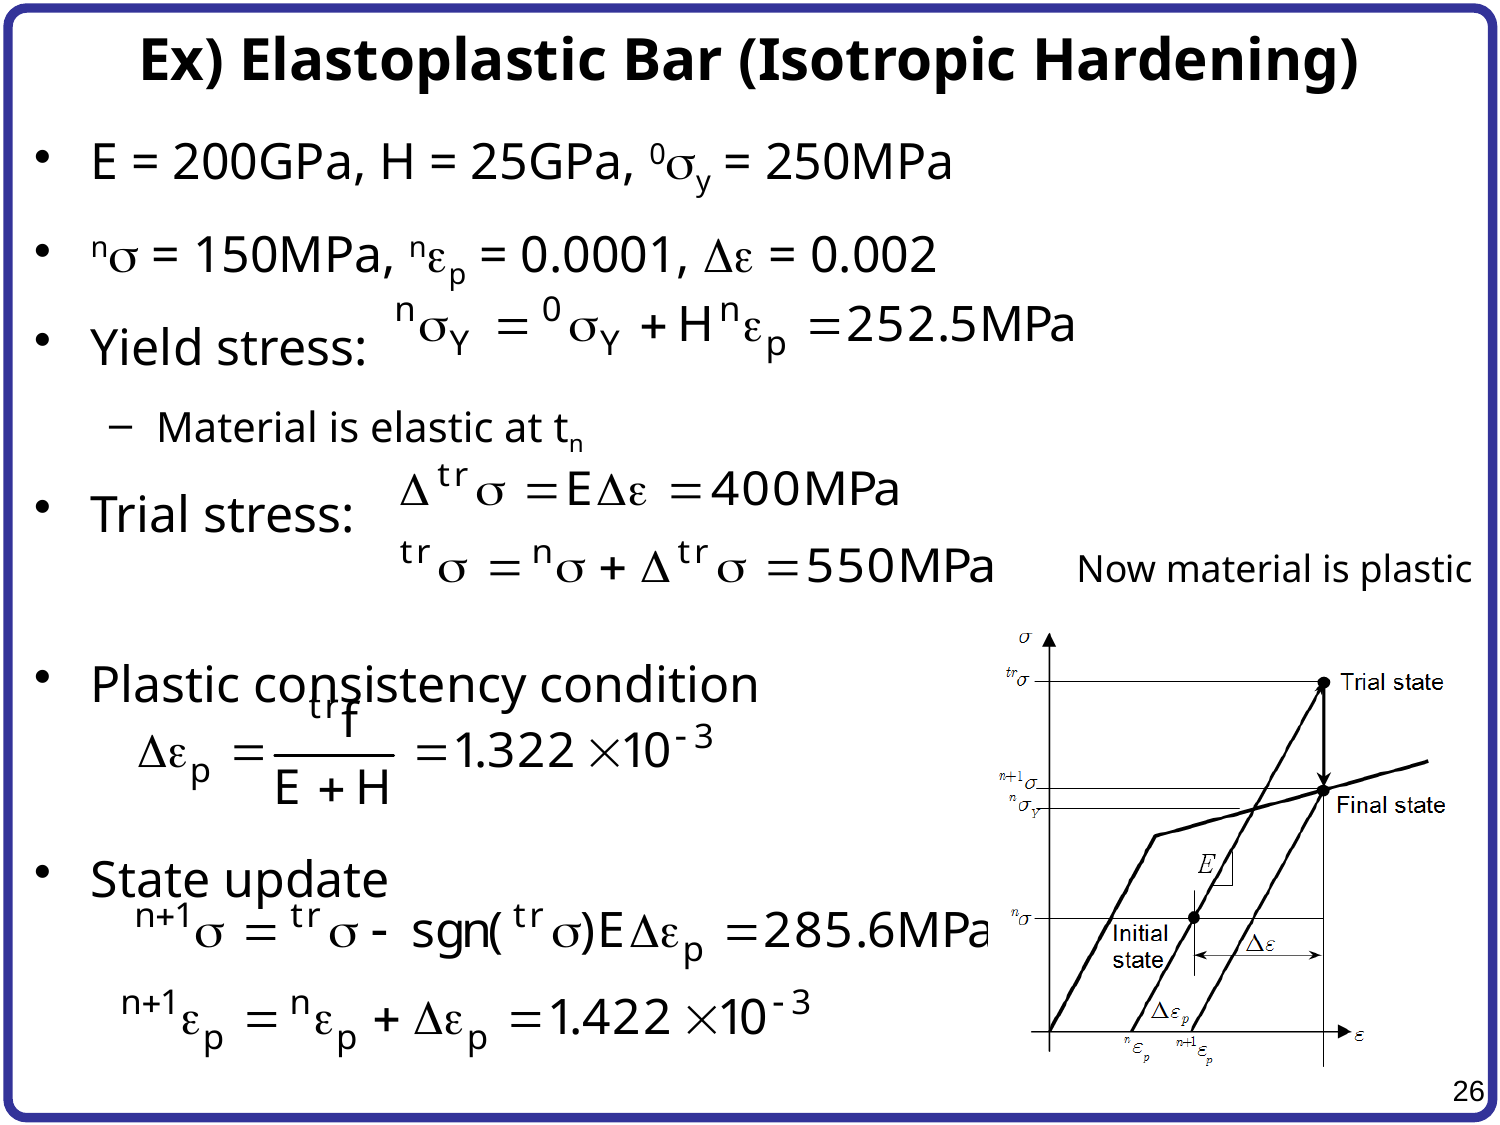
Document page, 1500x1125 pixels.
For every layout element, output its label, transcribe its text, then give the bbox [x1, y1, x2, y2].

picture [988, 603, 1457, 1079]
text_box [396, 452, 998, 590]
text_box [133, 683, 718, 813]
title Ex) Elastoplastic Bar (Isotropic Hardening) [6, 7, 1492, 106]
text_box Now material is plastic [1061, 537, 1489, 598]
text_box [119, 979, 816, 1064]
list E = 200GPa, H = 25GPa, 0sy = 250MPa ns = 150MPa, nep = 0.0001, De = 0.002 Yield stress: Material is elastic at tn Trial stress: Plastic consistency condition State update [18, 121, 1481, 1086]
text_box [133, 891, 983, 976]
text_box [393, 285, 1080, 371]
